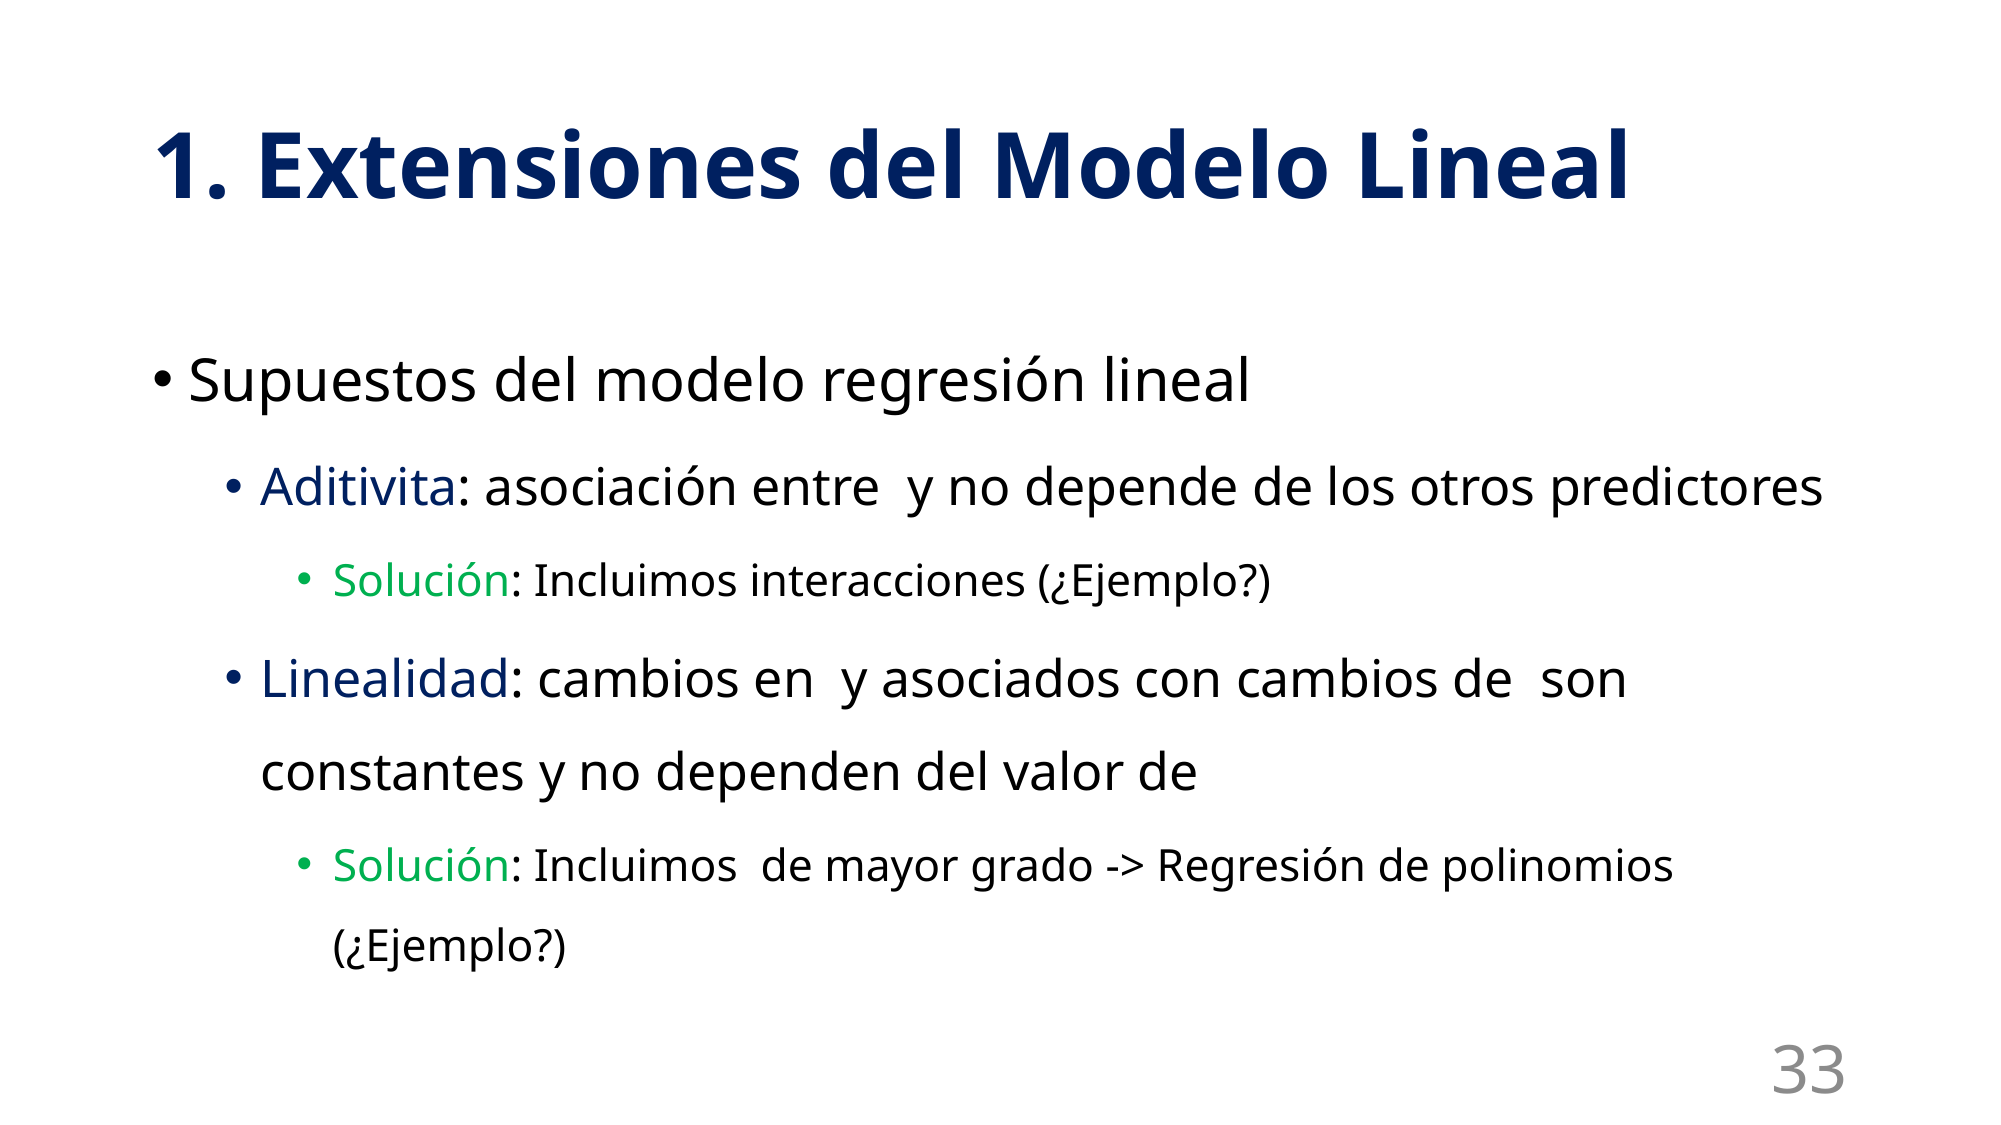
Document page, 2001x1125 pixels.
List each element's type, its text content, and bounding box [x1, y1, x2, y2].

title 1. Extensiones del Modelo Lineal [137, 59, 1863, 278]
slide_number 33 [1412, 1042, 1863, 1103]
